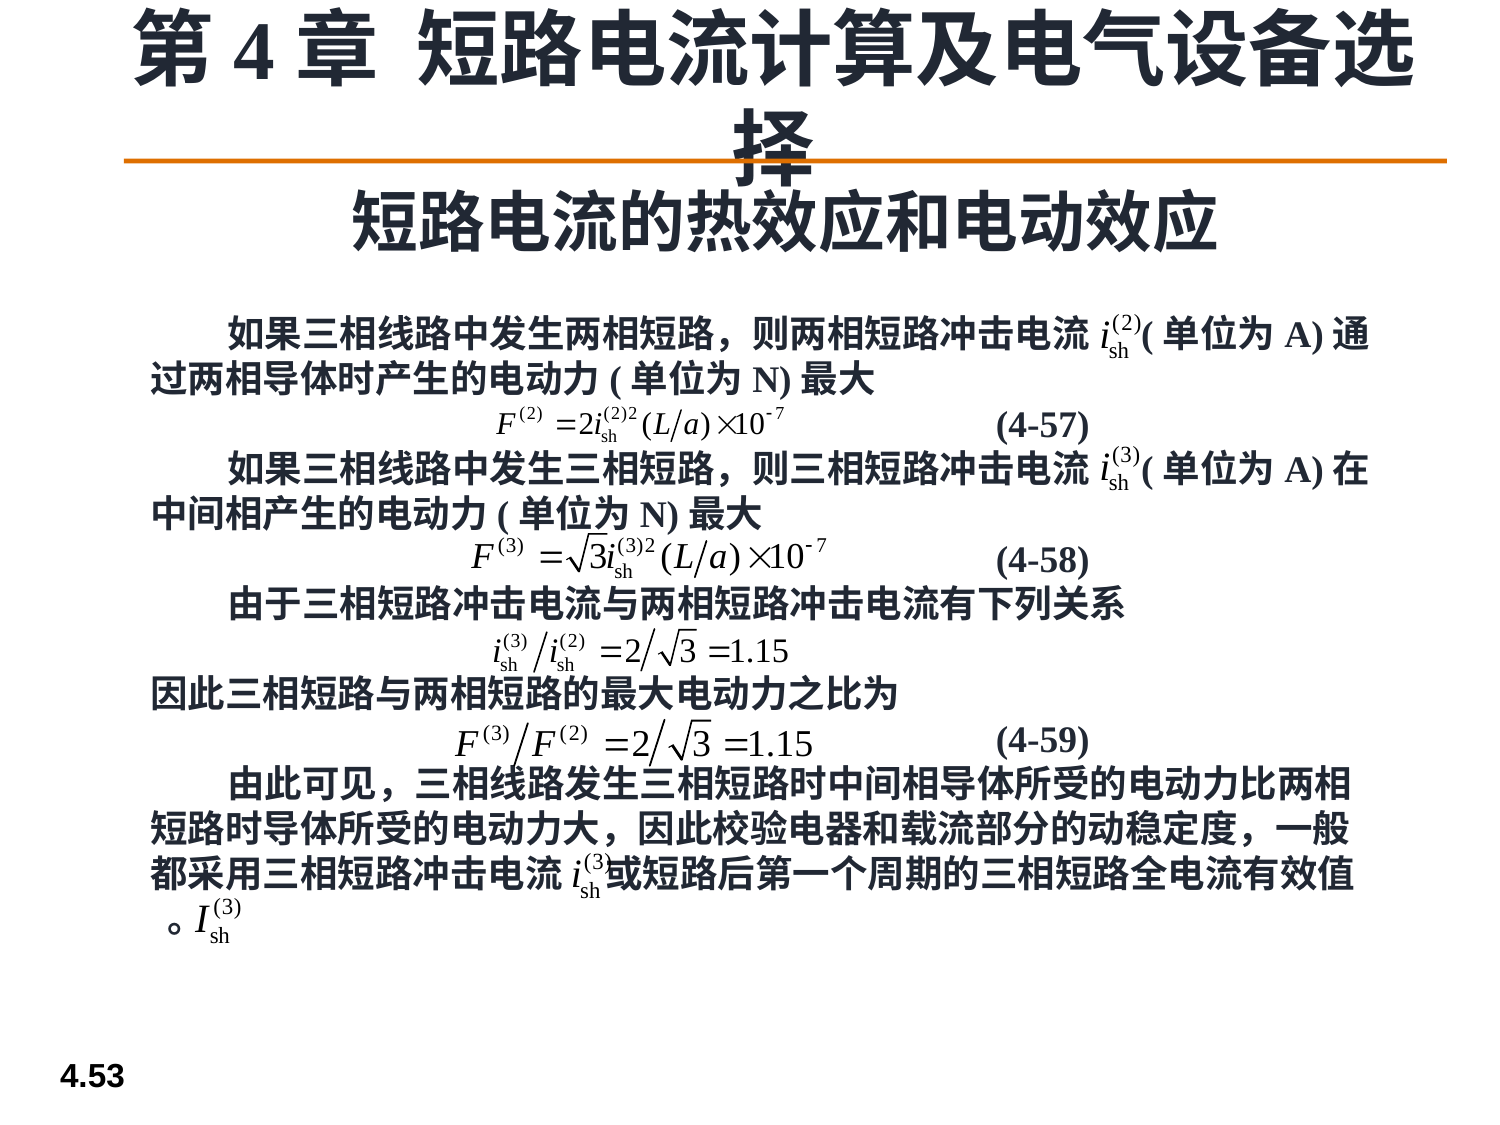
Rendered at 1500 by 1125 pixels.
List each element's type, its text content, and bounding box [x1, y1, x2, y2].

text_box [447, 709, 820, 776]
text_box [186, 886, 252, 953]
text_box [564, 841, 622, 908]
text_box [486, 619, 795, 680]
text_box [1093, 302, 1151, 368]
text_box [463, 523, 837, 587]
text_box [1093, 434, 1151, 500]
text_box 短路电流的热效应和电动效应 [123, 172, 1447, 267]
text_box 如果三相线路中发生两相短路，则两相短路冲击电流 (单位为A)通过两相导体时产生的电动力(单位为N)最大 (4-57) 如果三相线路中发生三相短路，则三相短路冲击电流 (单位为A)在中间相产生的电动力(单位为N)最大 (4-58) 由于三相短路冲击电流与两相短路冲击电流有下列关系 因此三相短路与两相短路的最大电动力之比为 (4-59) 由此可见，三相线路发生三相短路时中间相导体所受的电动力比两相短路时导体所受的电动力大，因此校验电器和载流部分的动稳定度，一般都采用三相短路冲击电流 或短路后第一个周期的三相短路全电流有效值 。 [135, 302, 1400, 948]
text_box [489, 397, 792, 450]
